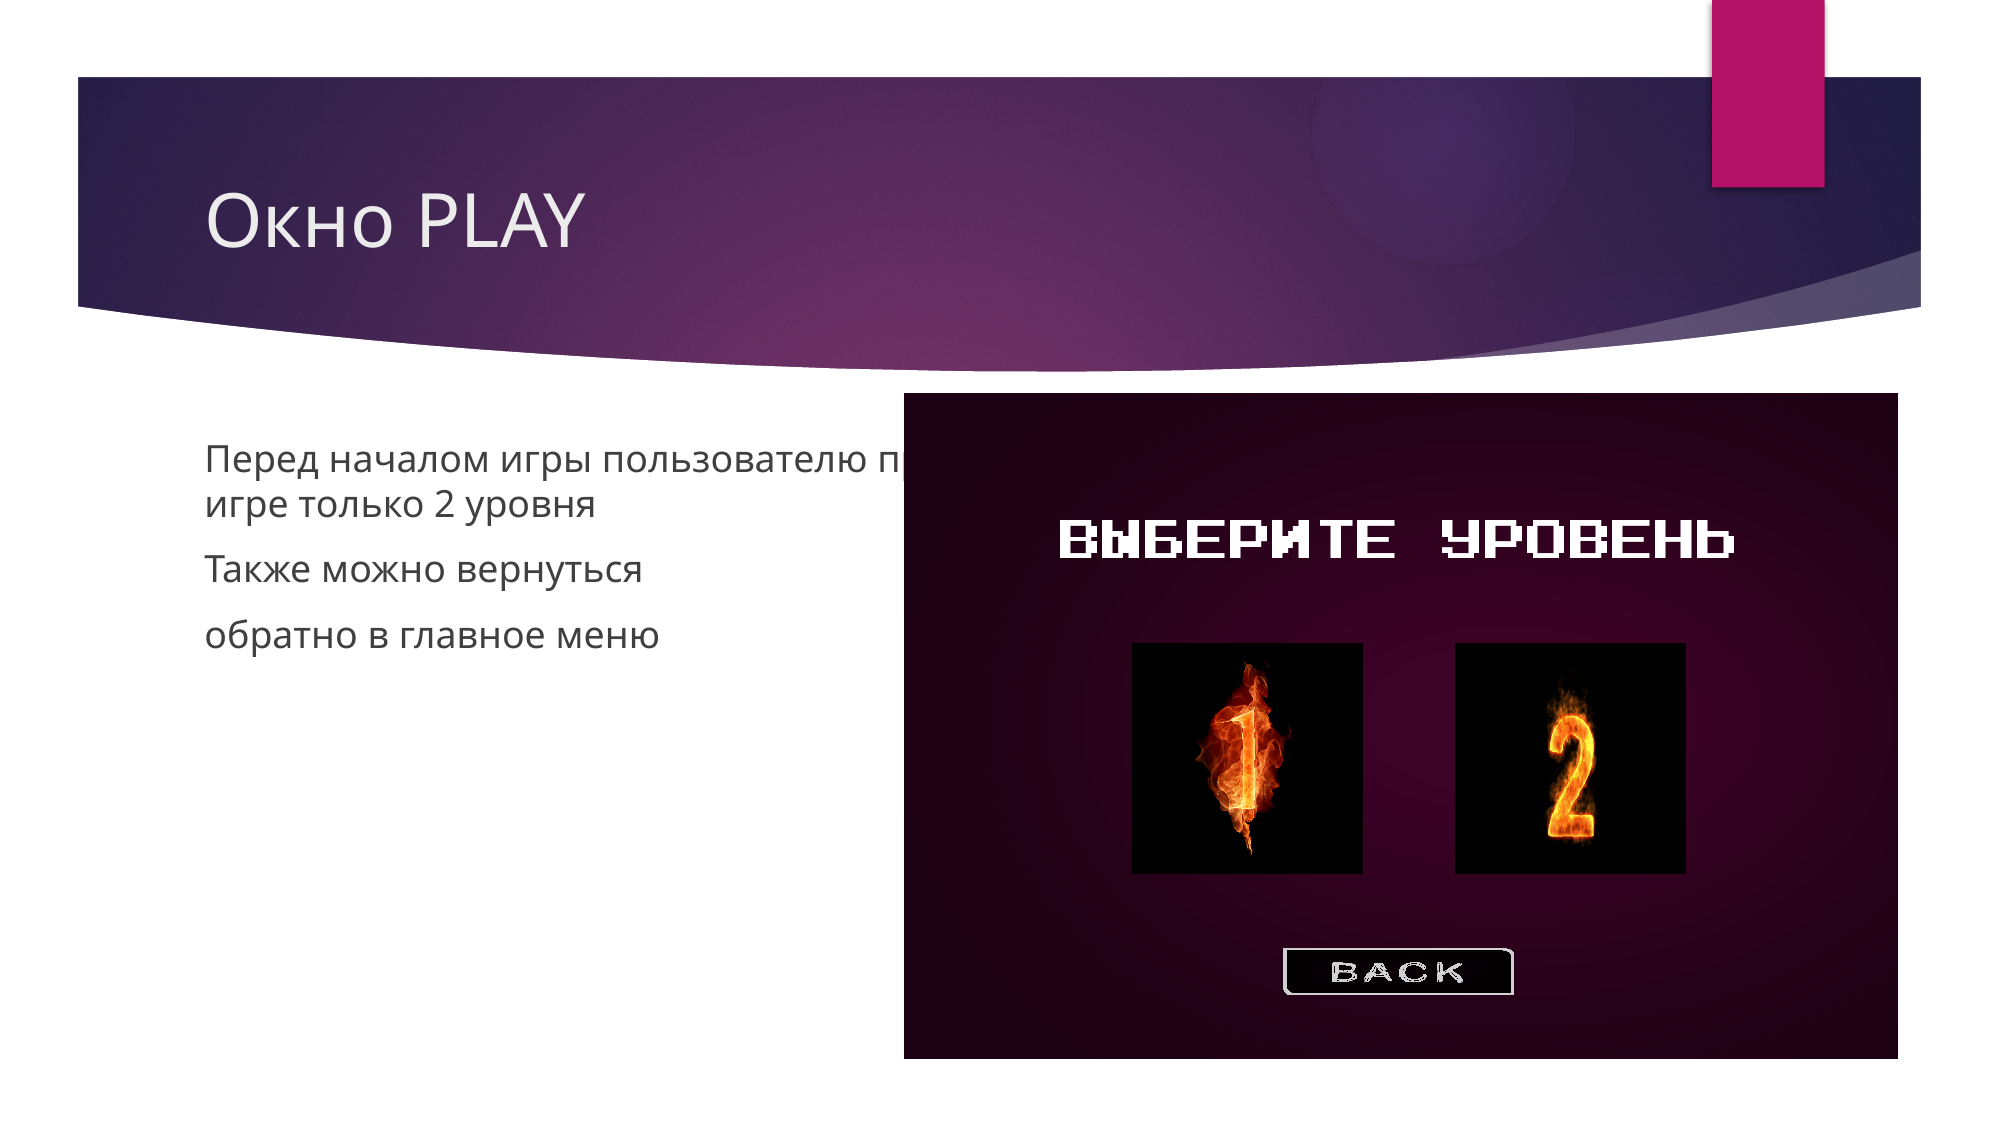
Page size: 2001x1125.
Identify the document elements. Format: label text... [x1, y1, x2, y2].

picture [904, 393, 1899, 1059]
list Перед началом игры пользователю предлагают выбрать уровень, пока в игре только 2 уровня Также можно вернуться обратно в главное меню [189, 427, 898, 988]
title Окно PLAY [189, 159, 1627, 276]
